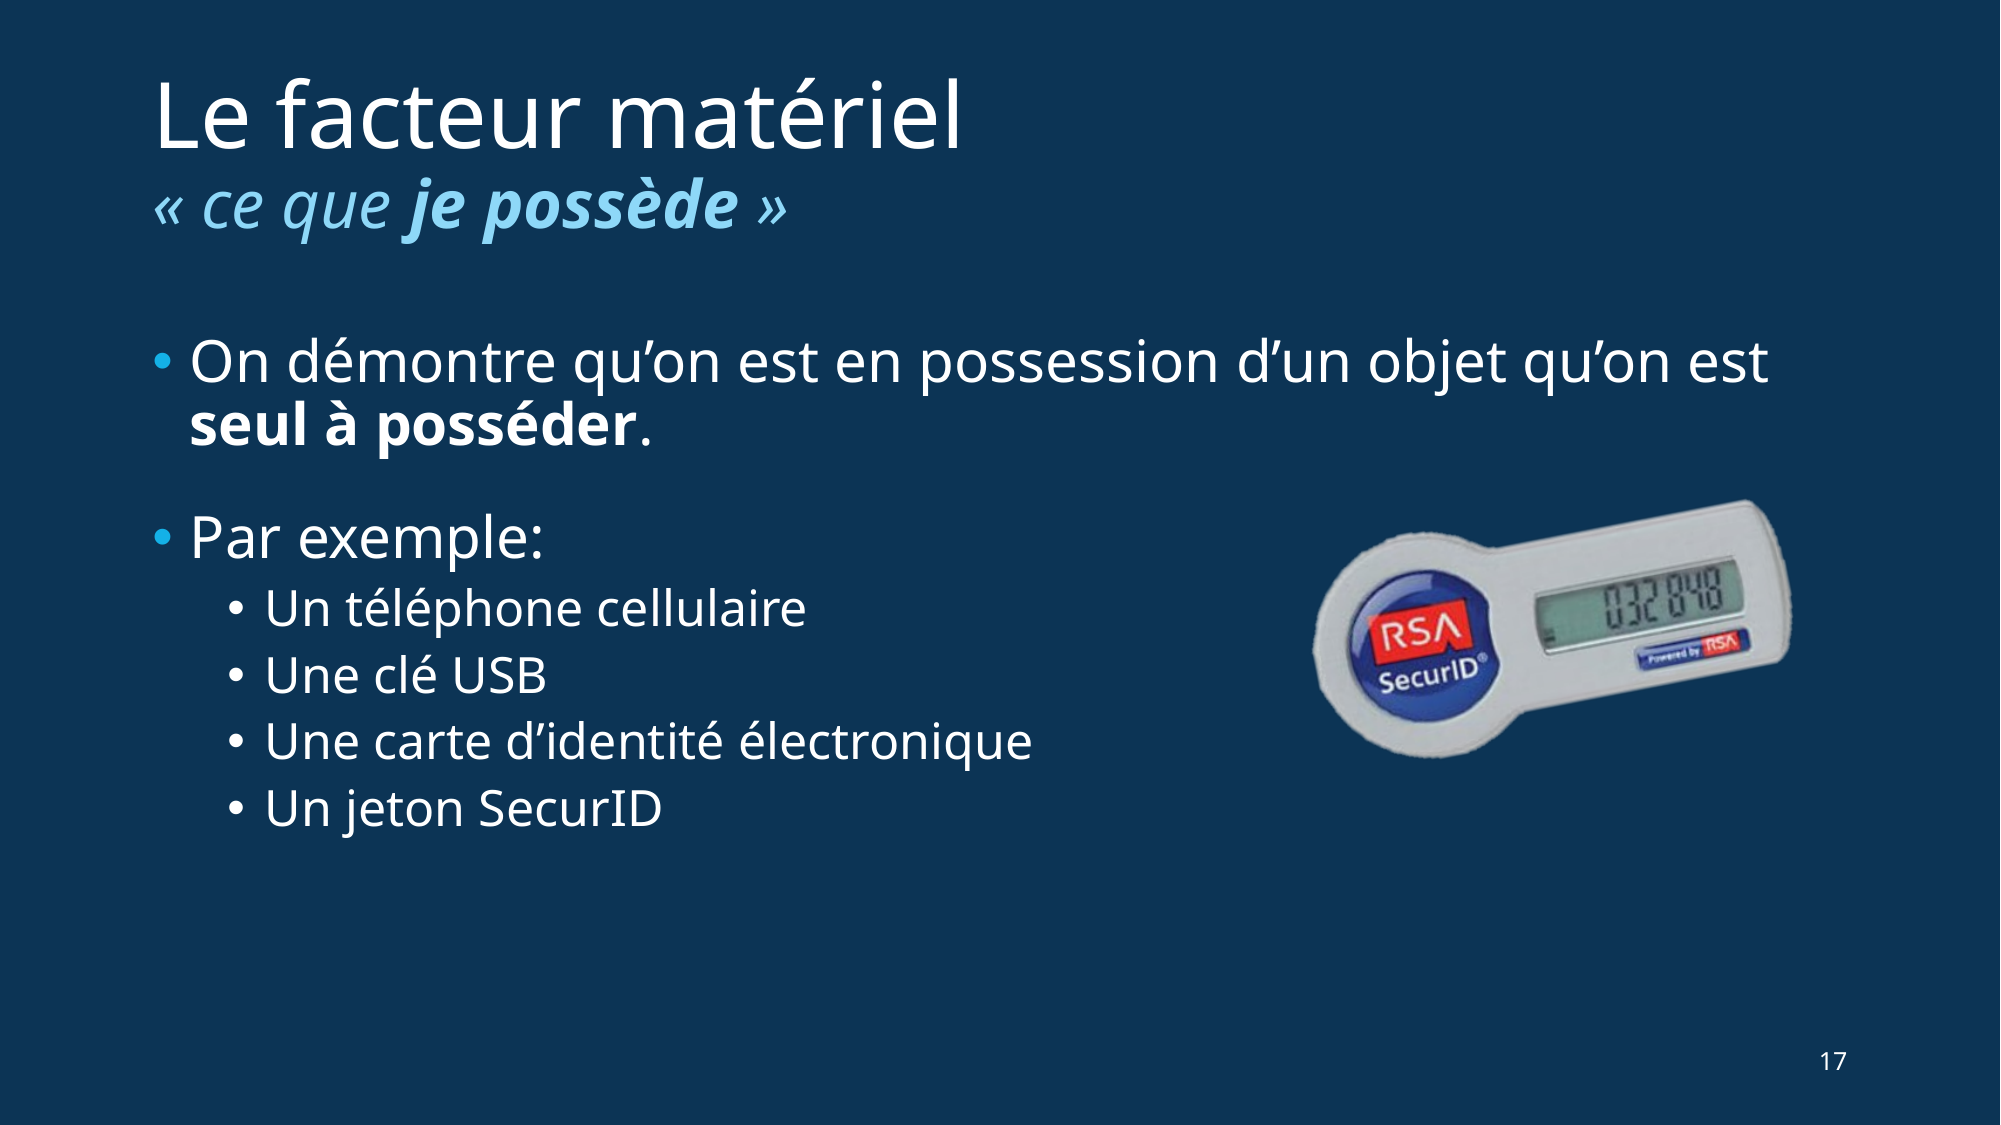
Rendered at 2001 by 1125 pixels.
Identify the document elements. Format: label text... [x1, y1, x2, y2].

text_box « ce que je possède » [137, 154, 1138, 249]
title Le facteur matériel [137, 59, 1863, 178]
list On démontre qu’on est en possession d’un objet qu’on est seul à posséder. Par exemple: Un téléphone cellulaire Une clé USB Une carte d’identité électronique Un jeton SecurID [137, 324, 1863, 1004]
slide_number 17 [1412, 1032, 1863, 1093]
picture [1287, 451, 1821, 789]
